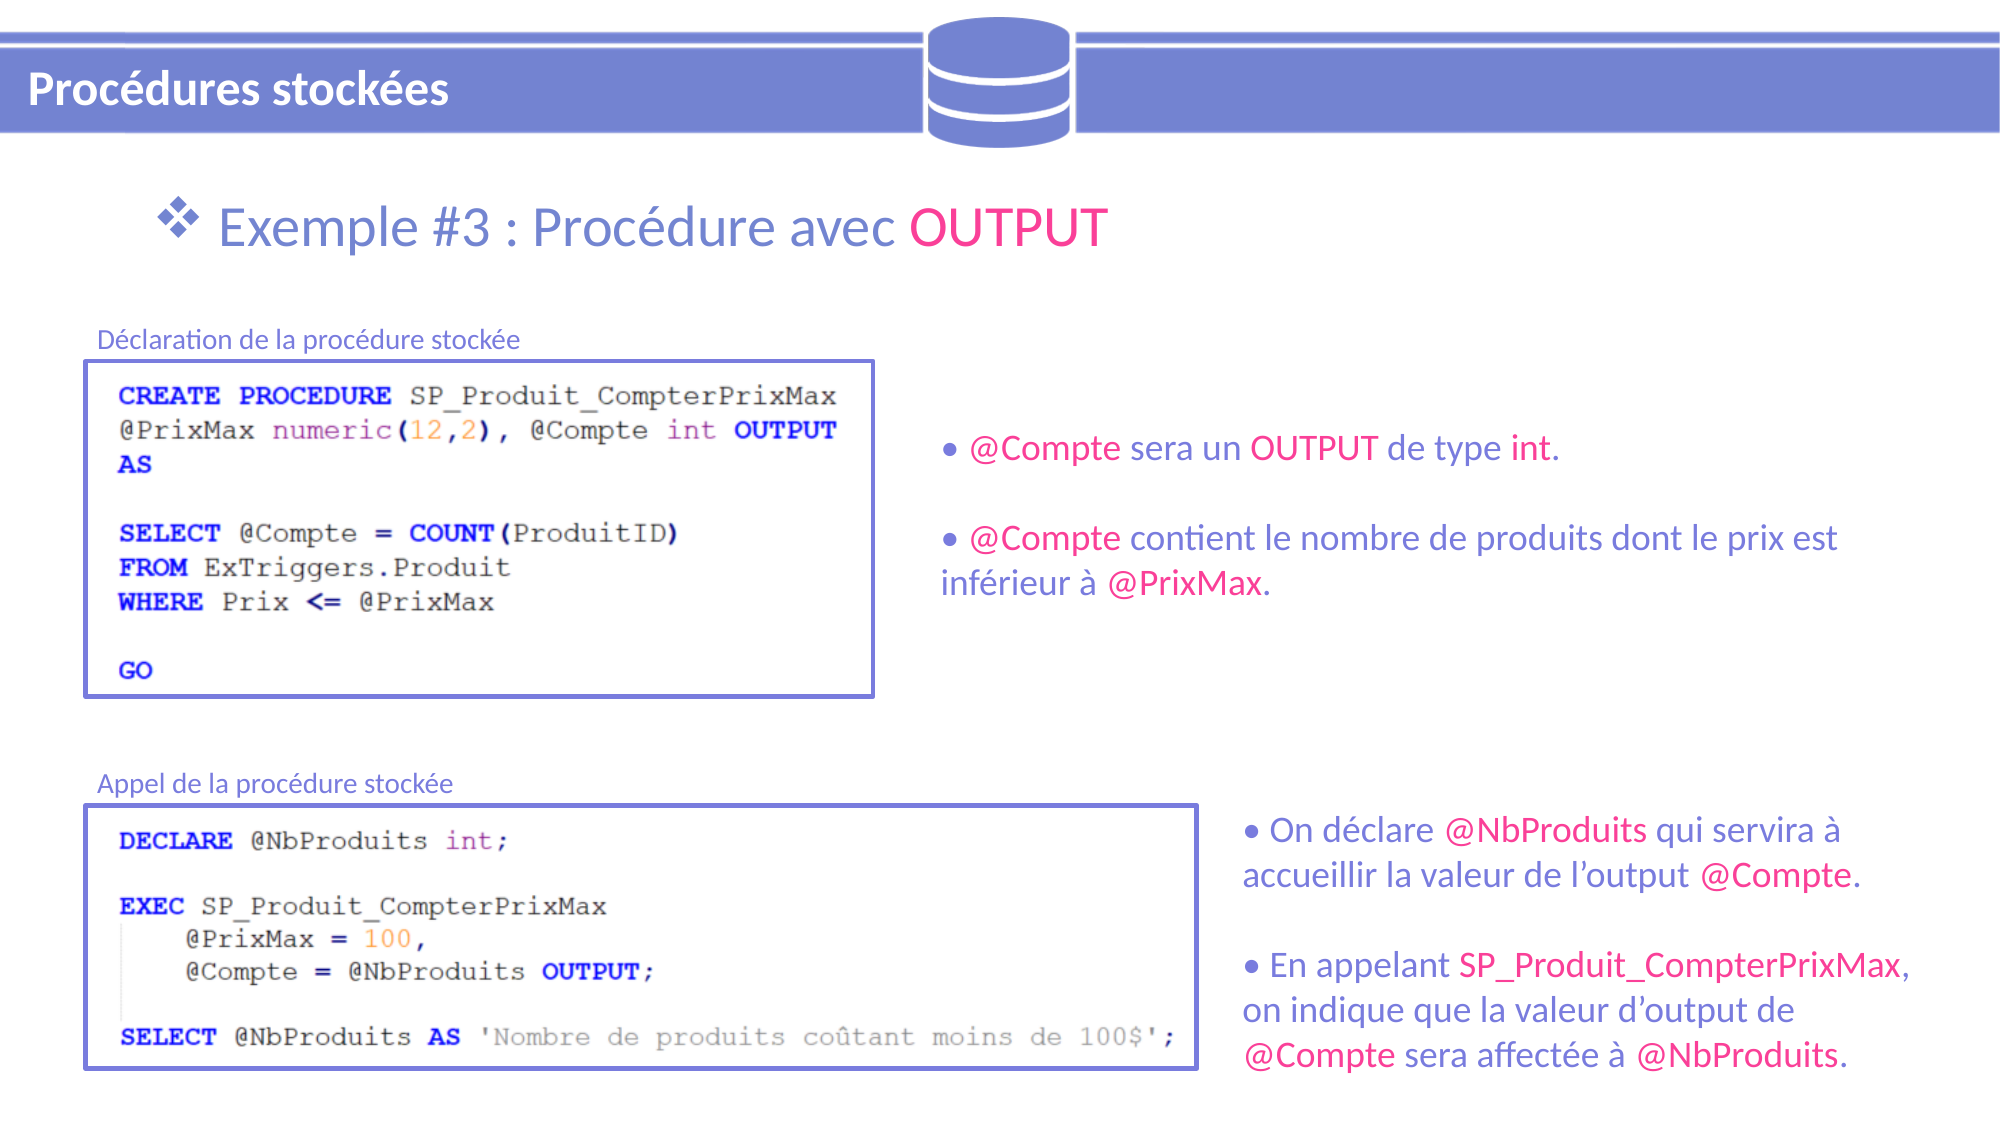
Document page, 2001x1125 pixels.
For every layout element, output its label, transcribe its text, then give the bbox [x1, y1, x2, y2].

text_box • @Compte sera un OUTPUT de type int. • @Compte contient le nombre de produits dont le prix est inférieur à @PrixMax. [925, 415, 1940, 611]
text_box Déclaration de la procédure stockée [82, 312, 727, 363]
text_box Appel de la procédure stockée [82, 757, 727, 807]
text_box • On déclare @NbProduits qui servira à accueillir la valeur de l’output @Compte. • En appelant SP_Produit_CompterPrixMax, on indique que la valeur d’output de @Compte sera affectée à @NbProduits. [1227, 797, 1963, 1083]
picture [87, 363, 871, 695]
list Exemple #3 : Procédure avec OUTPUT [137, 188, 1862, 1014]
title Procédures stockées [12, 58, 913, 120]
picture [0, 4, 2000, 161]
picture [87, 807, 1195, 1067]
